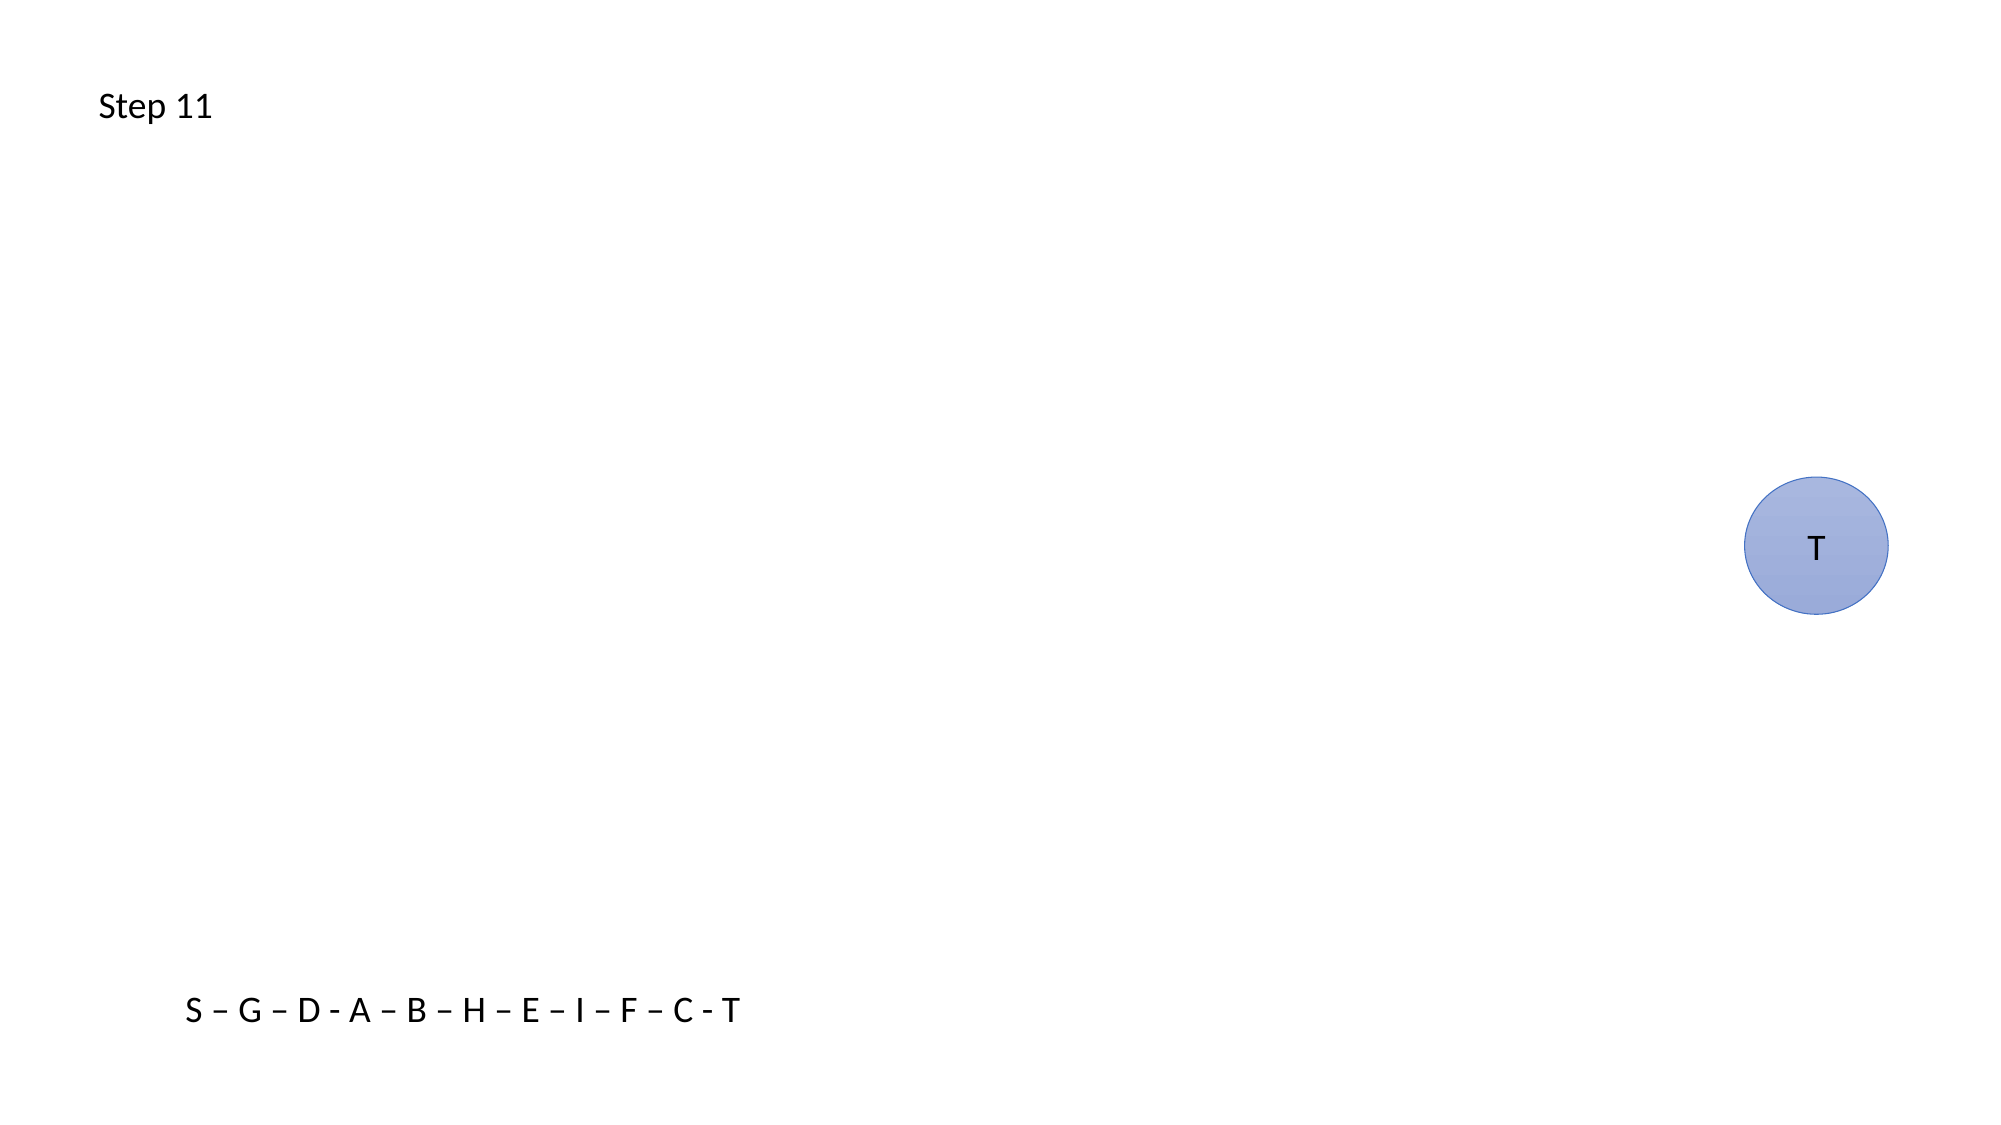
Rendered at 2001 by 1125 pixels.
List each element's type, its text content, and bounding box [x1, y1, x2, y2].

text_box T [1744, 476, 1889, 615]
text_box S – G – D - A – B – H – E – I – F – C - T [170, 978, 757, 1038]
text_box Step 11 [83, 73, 228, 134]
